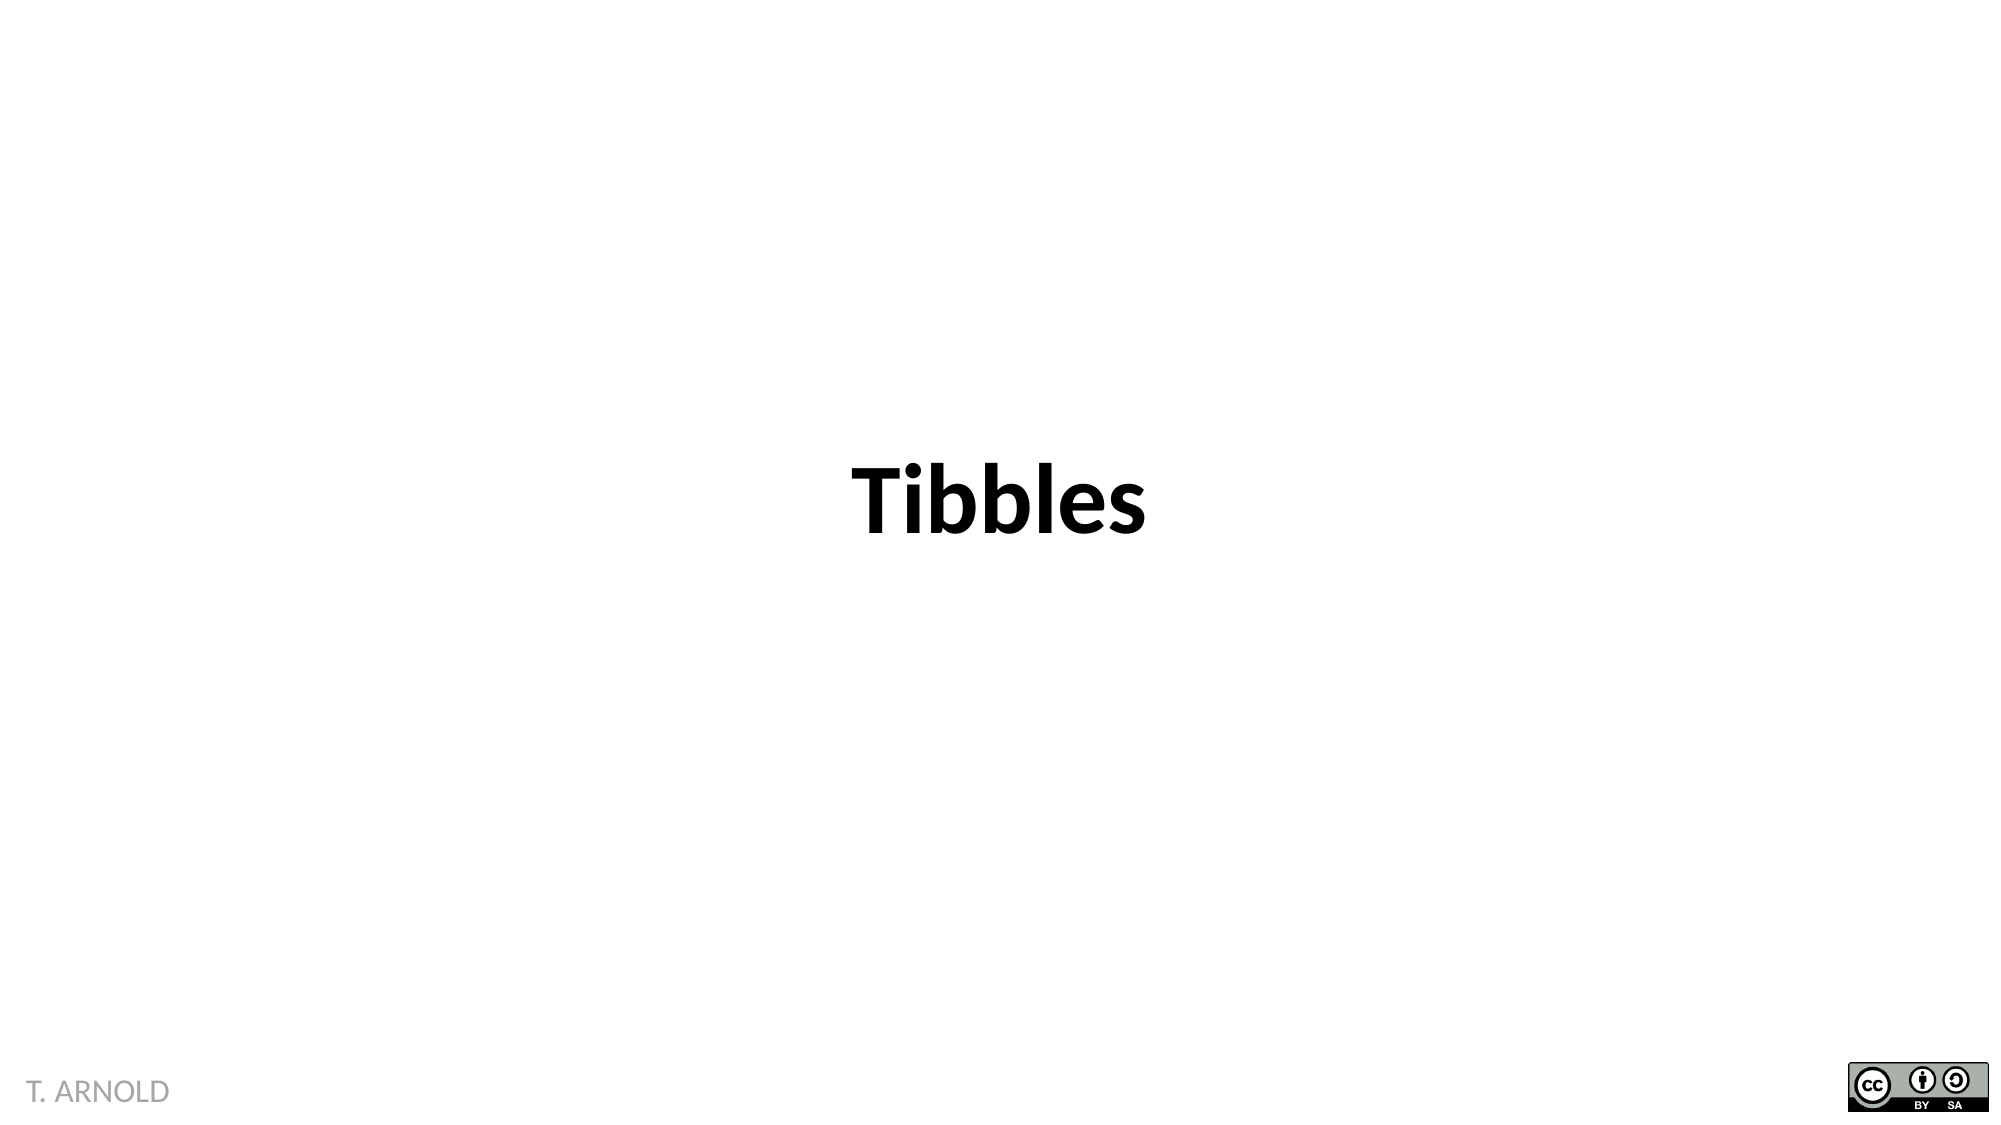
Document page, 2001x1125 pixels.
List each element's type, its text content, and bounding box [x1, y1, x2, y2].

text_box Tibbles [367, 426, 1633, 561]
picture [1848, 1062, 1989, 1112]
text_box T. ARNOLD [11, 1062, 673, 1117]
